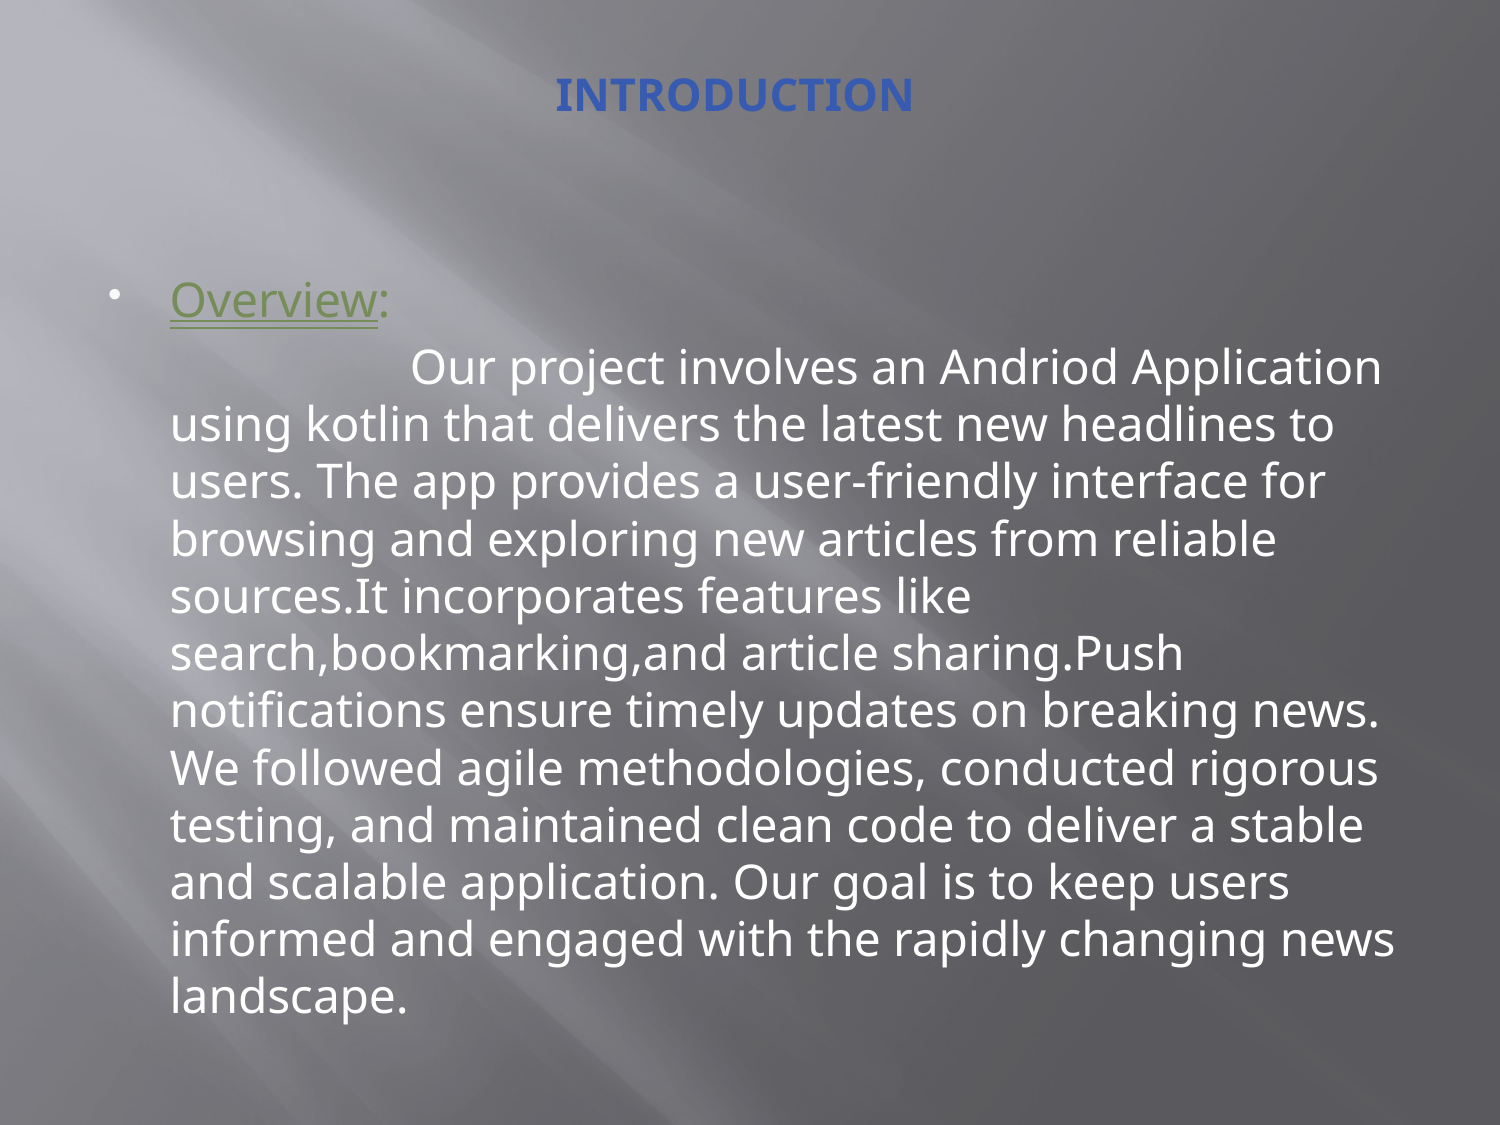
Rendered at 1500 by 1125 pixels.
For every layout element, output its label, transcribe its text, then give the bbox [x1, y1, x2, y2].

list Overview: Our project involves an Andriod Application using kotlin that delivers the latest new headlines to users. The app provides a user-friendly interface for browsing and exploring new articles from reliable sources.It incorporates features like search,bookmarking,and article sharing.Push notifications ensure timely updates on breaking news. We followed agile methodologies, conducted rigorous testing, and maintained clean code to deliver a stable and scalable application. Our goal is to keep users informed and engaged with the rapidly changing news landscape. [75, 262, 1425, 1035]
title INTRODUCTION [35, 58, 1436, 184]
